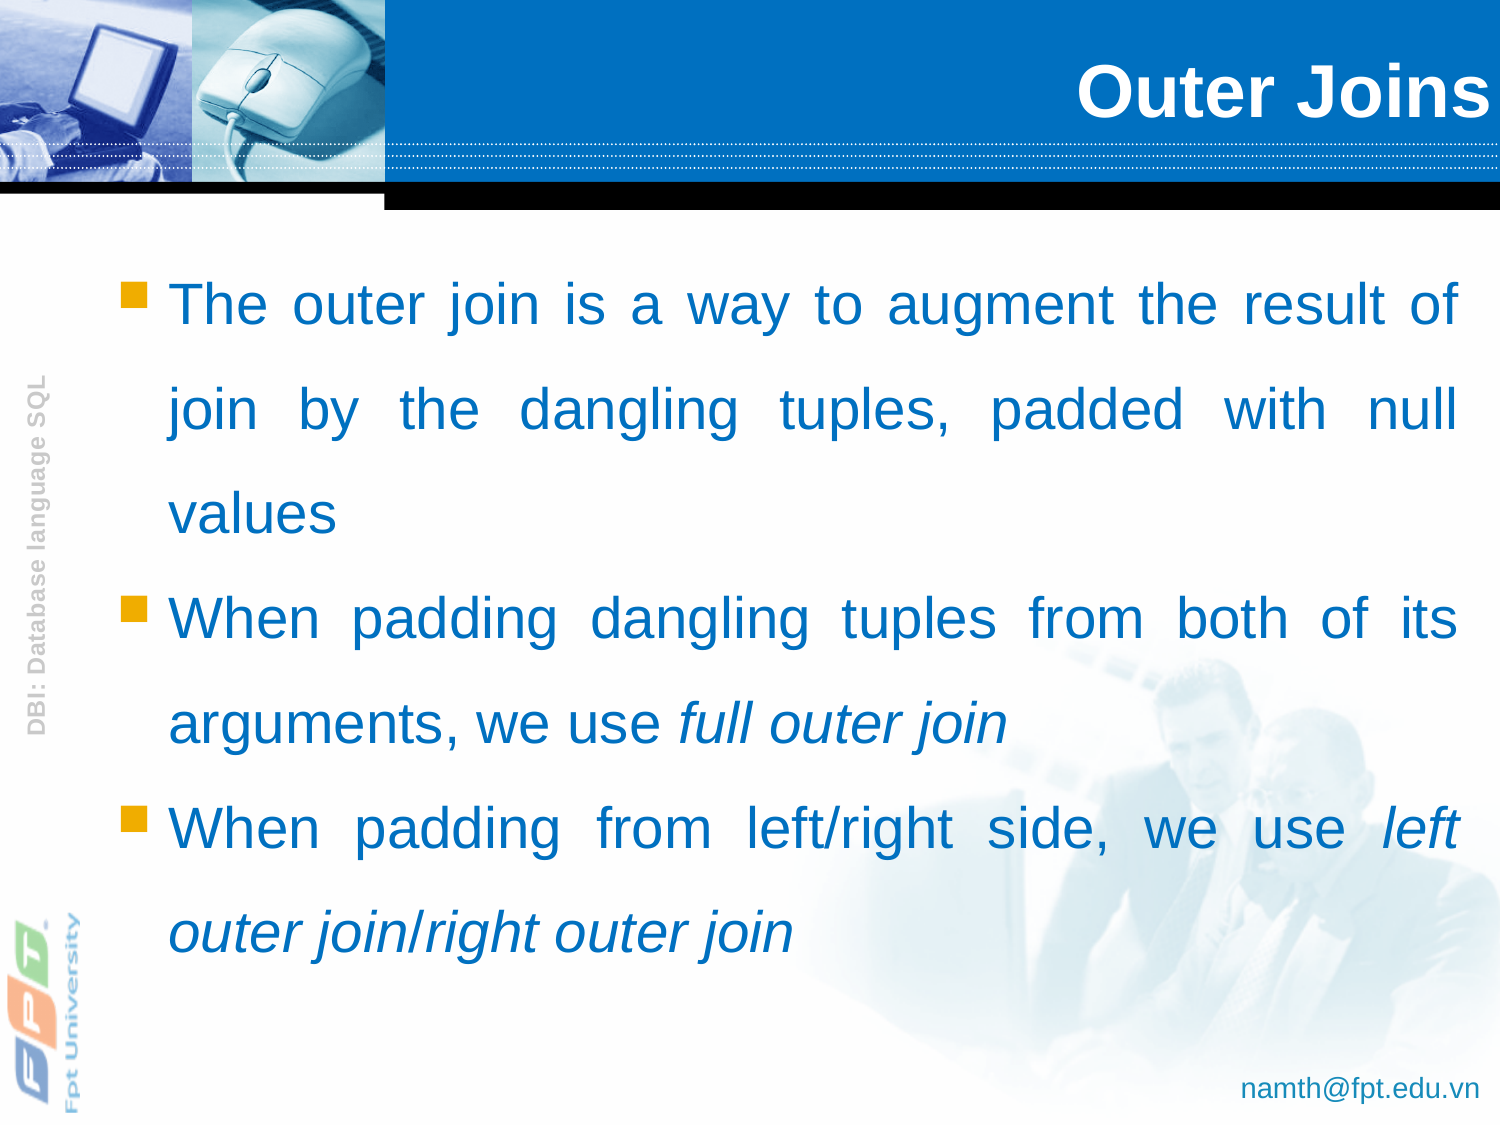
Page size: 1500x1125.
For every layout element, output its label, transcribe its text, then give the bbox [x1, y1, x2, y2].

picture [0, 0, 385, 181]
list The outer join is a way to augment the result of join by the dangling tuples, padded with null values When padding dangling tuples from both of its arguments, we use full outer join When padding from left/right side, we use left outer join/right outer join [87, 216, 1475, 1050]
title Outer Joins [387, 0, 1500, 175]
picture [0, 194, 1500, 1125]
